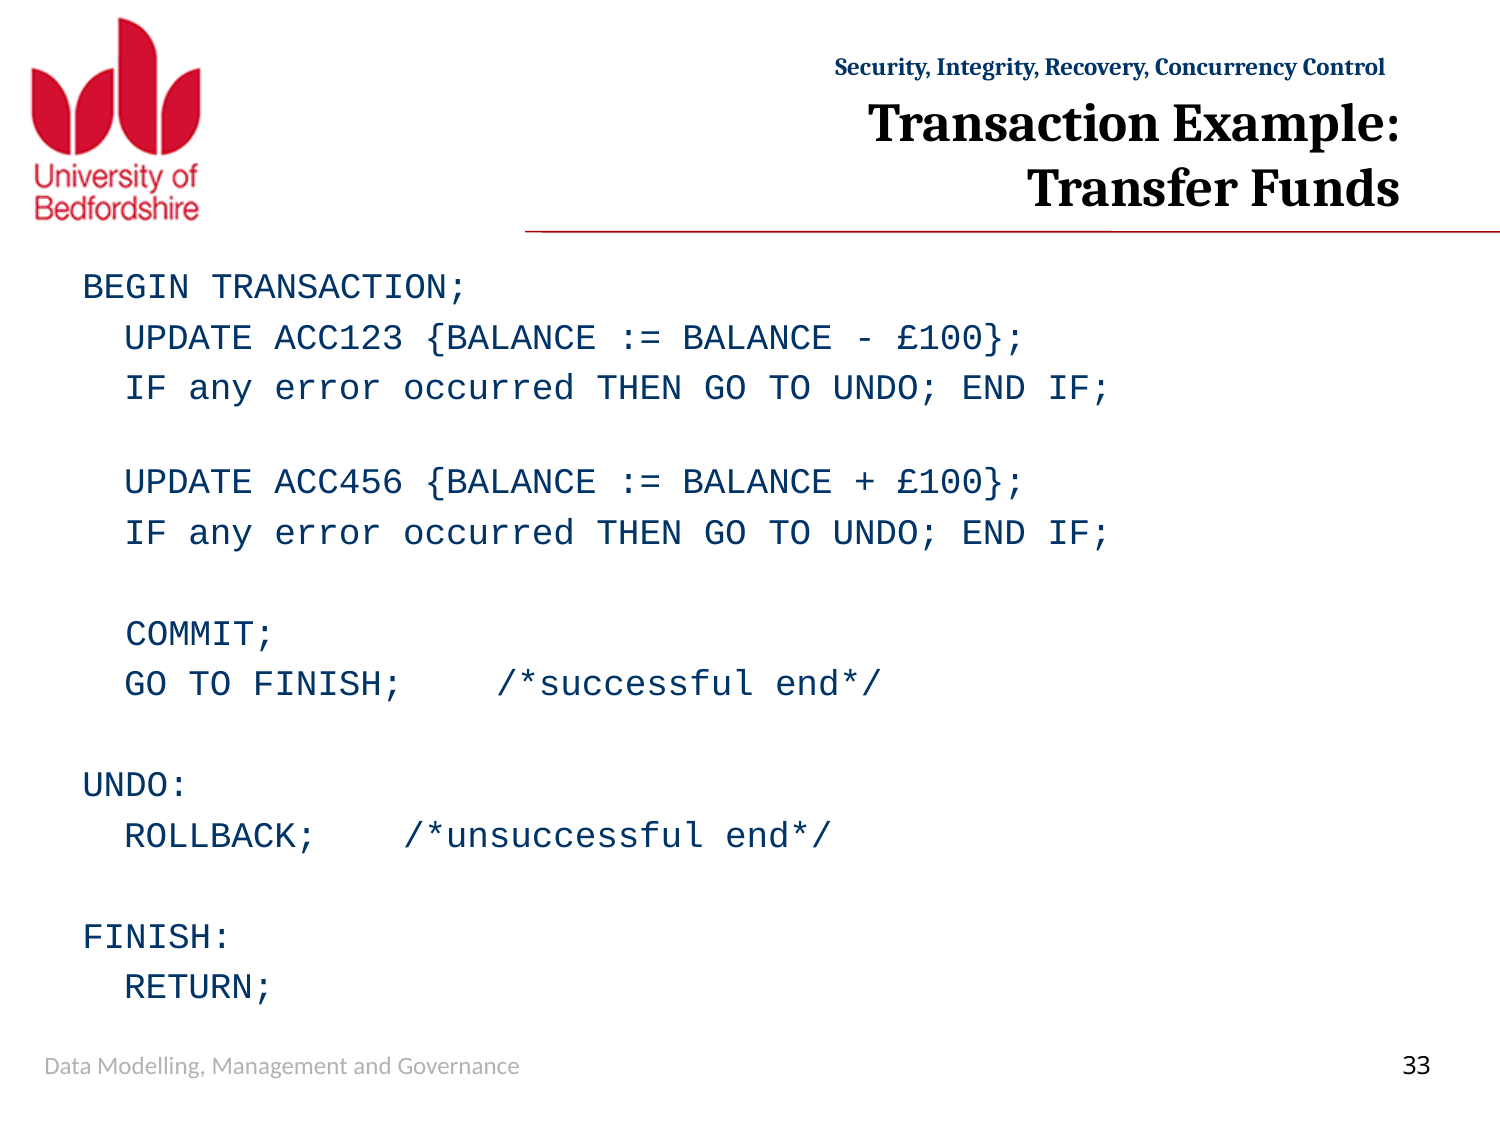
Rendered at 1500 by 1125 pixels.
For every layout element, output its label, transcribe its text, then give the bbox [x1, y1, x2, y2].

picture [0, 0, 237, 236]
title Transaction Example: Transfer Funds [265, 78, 1416, 227]
list BEGIN TRANSACTION; UPDATE ACC123 {BALANCE := BALANCE - £100}; IF any error occurred THEN GO TO UNDO; END IF; UPDATE ACC456 {BALANCE := BALANCE + £100}; IF any error occurred THEN GO TO UNDO; END IF; COMMIT; GO TO FINISH; /*successful end*/ UNDO: ROLLBACK; /*unsuccessful end*/ FINISH: RETURN; [53, 255, 1459, 1024]
footer Data Modelling, Management and Governance [29, 1035, 691, 1095]
